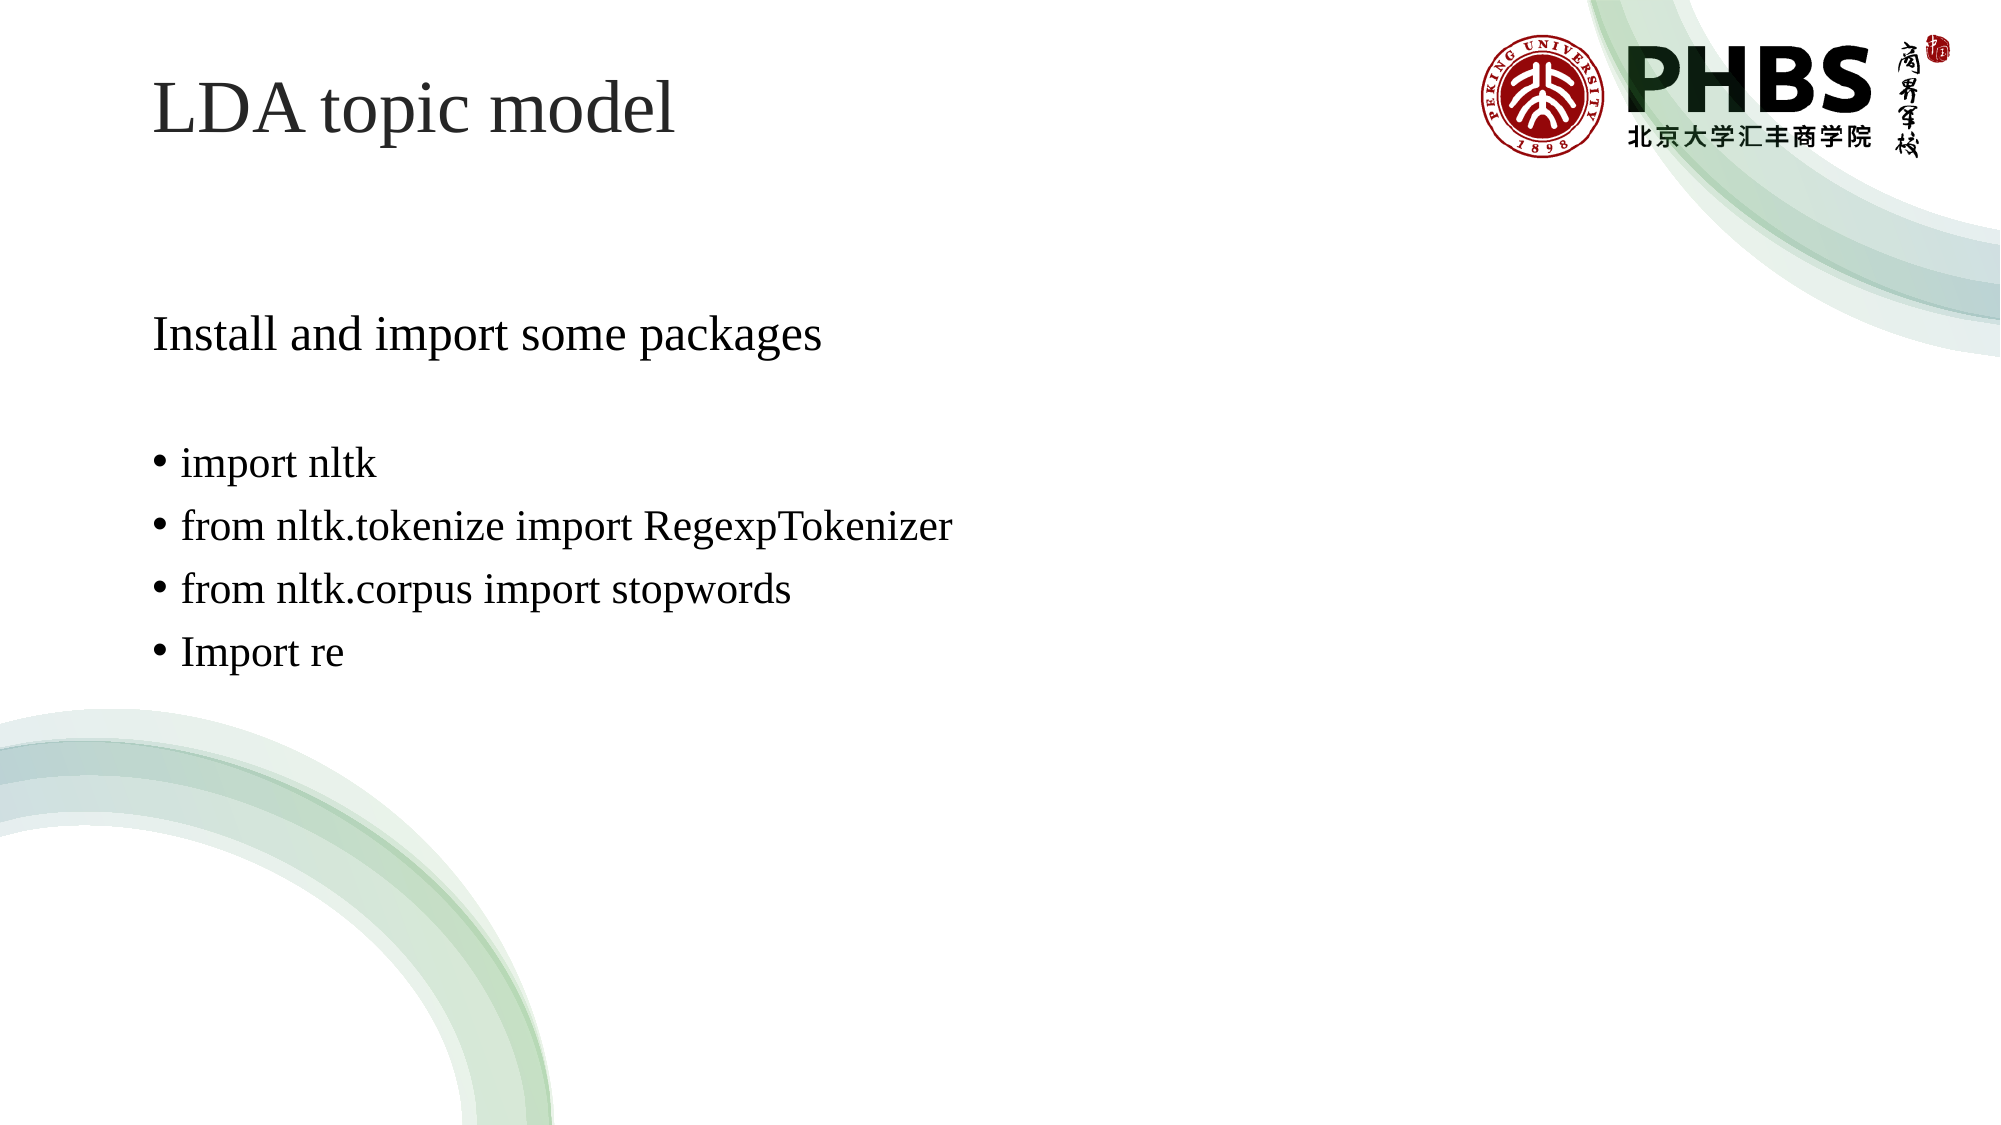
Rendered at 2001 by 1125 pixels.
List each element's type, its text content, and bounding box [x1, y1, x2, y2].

list Install and import some packages import nltk from nltk.tokenize import RegexpTokenizer from nltk.corpus import stopwords Import re [137, 299, 1863, 1014]
picture [1458, 0, 1609, 59]
picture [1625, 0, 2000, 185]
title LDA topic model [137, 59, 1863, 278]
